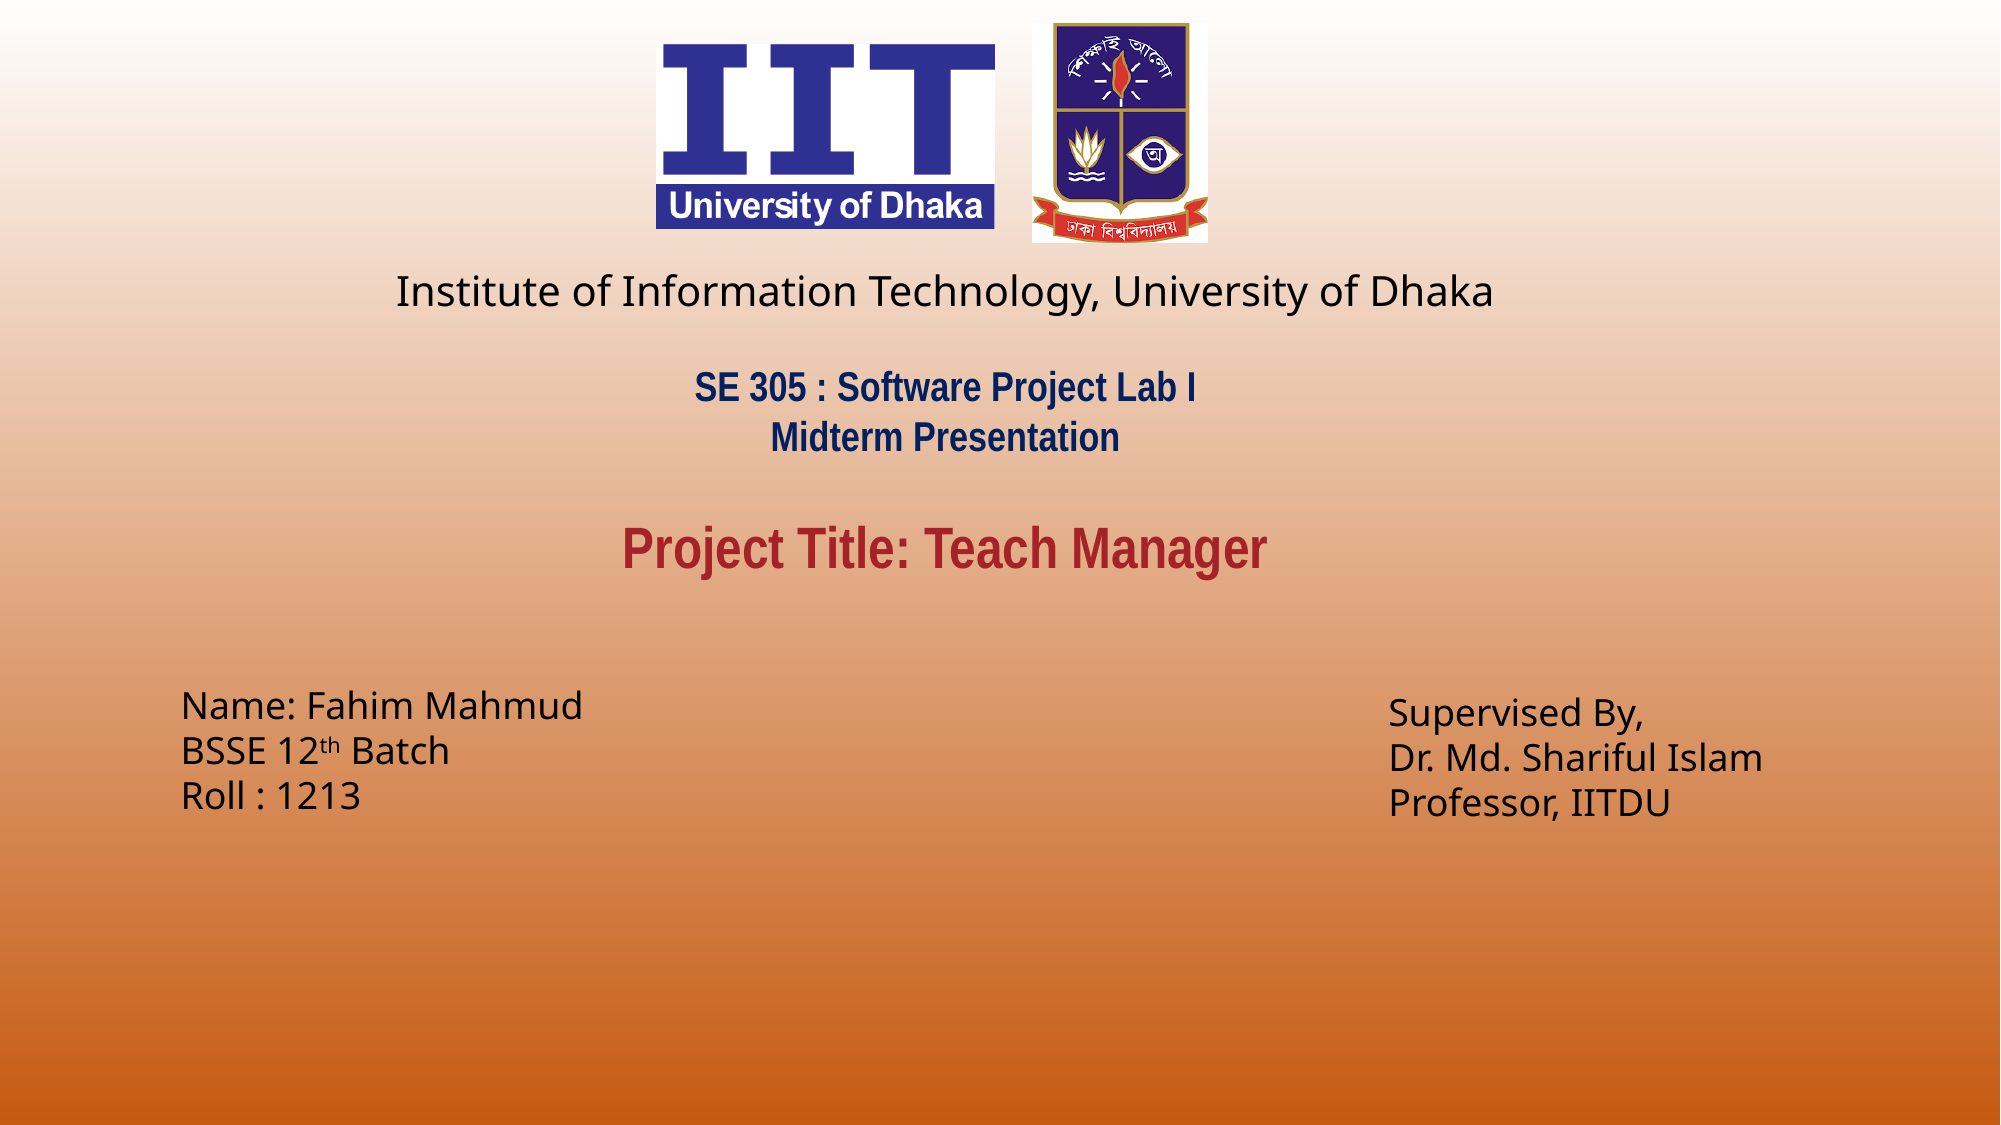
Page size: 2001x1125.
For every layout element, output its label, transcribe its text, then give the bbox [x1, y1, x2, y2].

picture [656, 44, 995, 229]
text_box Institute of Information Technology, University of Dhaka SE 305 : Software Project Lab I Midterm Presentation Project Title: Teach Manager [381, 257, 1510, 588]
text_box Supervised By, Dr. Md. Shariful Islam Professor, IITDU [1373, 681, 1780, 832]
picture [1032, 23, 1208, 243]
text_box Name: Fahim Mahmud BSSE 12th Batch Roll : 1213 [165, 674, 599, 825]
